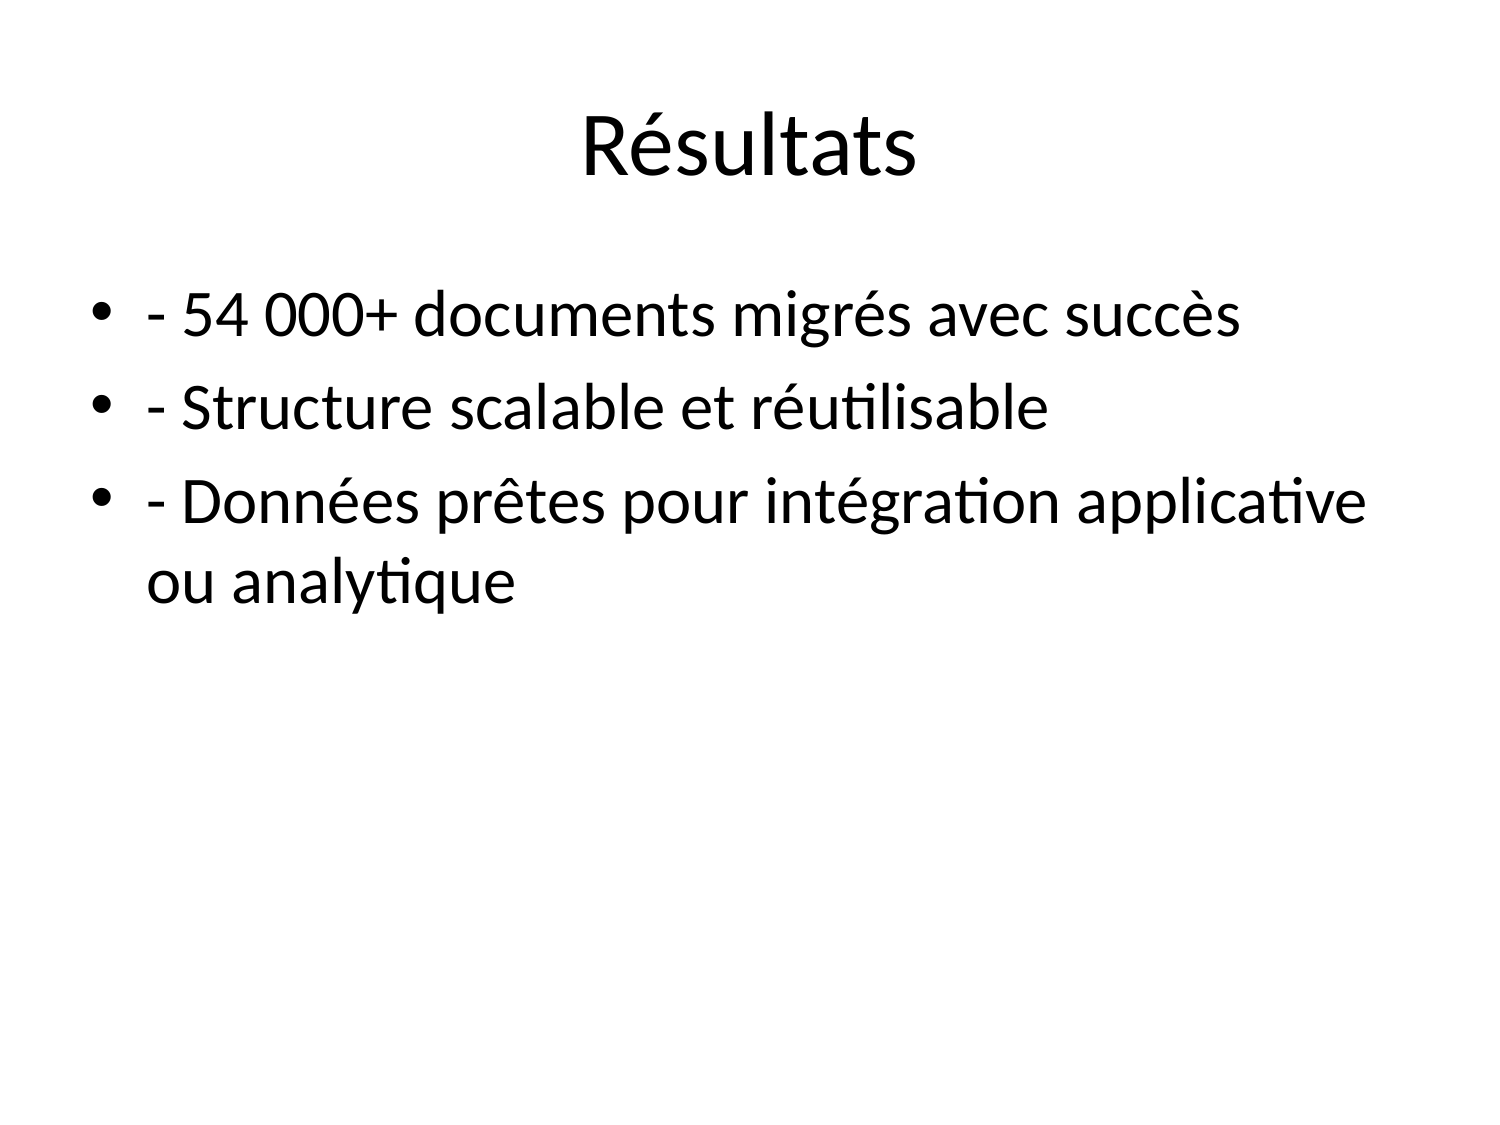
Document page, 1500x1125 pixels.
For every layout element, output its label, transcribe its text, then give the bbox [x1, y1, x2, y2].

title Résultats [75, 45, 1425, 233]
list - 54 000+ documents migrés avec succès - Structure scalable et réutilisable - Données prêtes pour intégration applicative ou analytique [75, 262, 1425, 1005]
